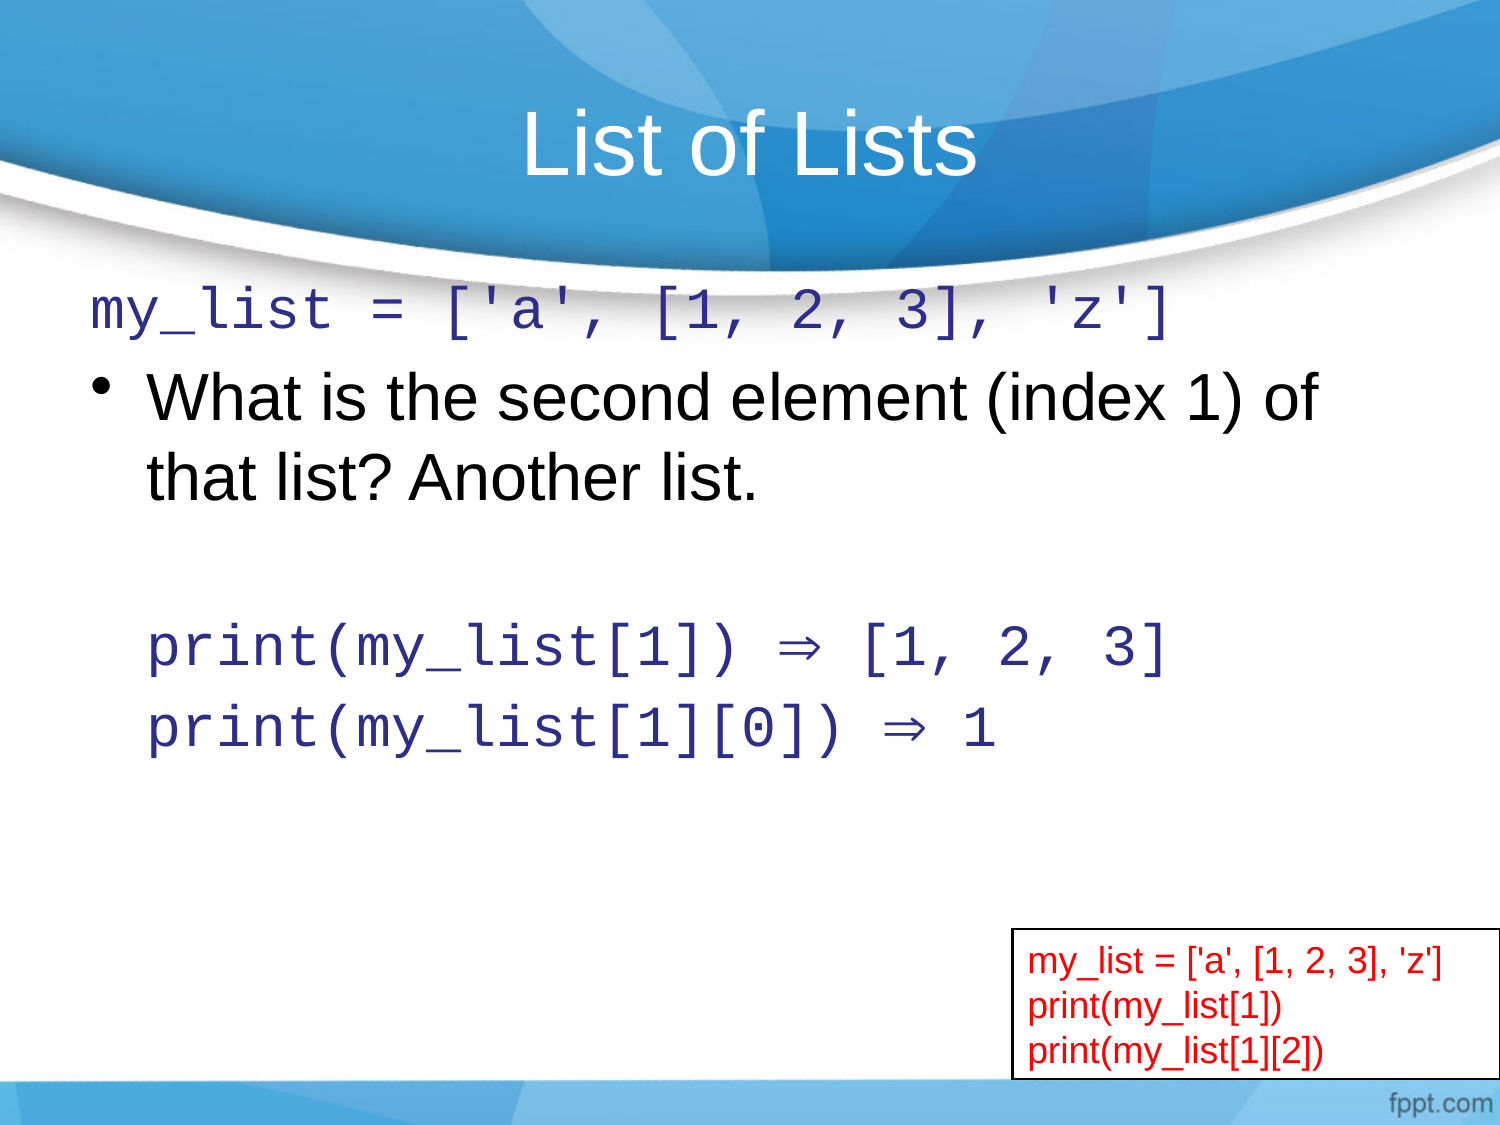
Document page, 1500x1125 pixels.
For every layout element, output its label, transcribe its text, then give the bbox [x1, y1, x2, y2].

picture [0, 0, 1500, 1125]
list my_list = ['a', [1, 2, 3], 'z'] What is the second element (index 1) of that list? Another list. print(my_list[1])  [1, 2, 3] print(my_list[1][0])  1 [75, 262, 1425, 1005]
title List of Lists [75, 45, 1425, 233]
text_box my_list = ['a', [1, 2, 3], 'z'] print(my_list[1]) print(my_list[1][2]) [1011, 928, 1500, 1080]
